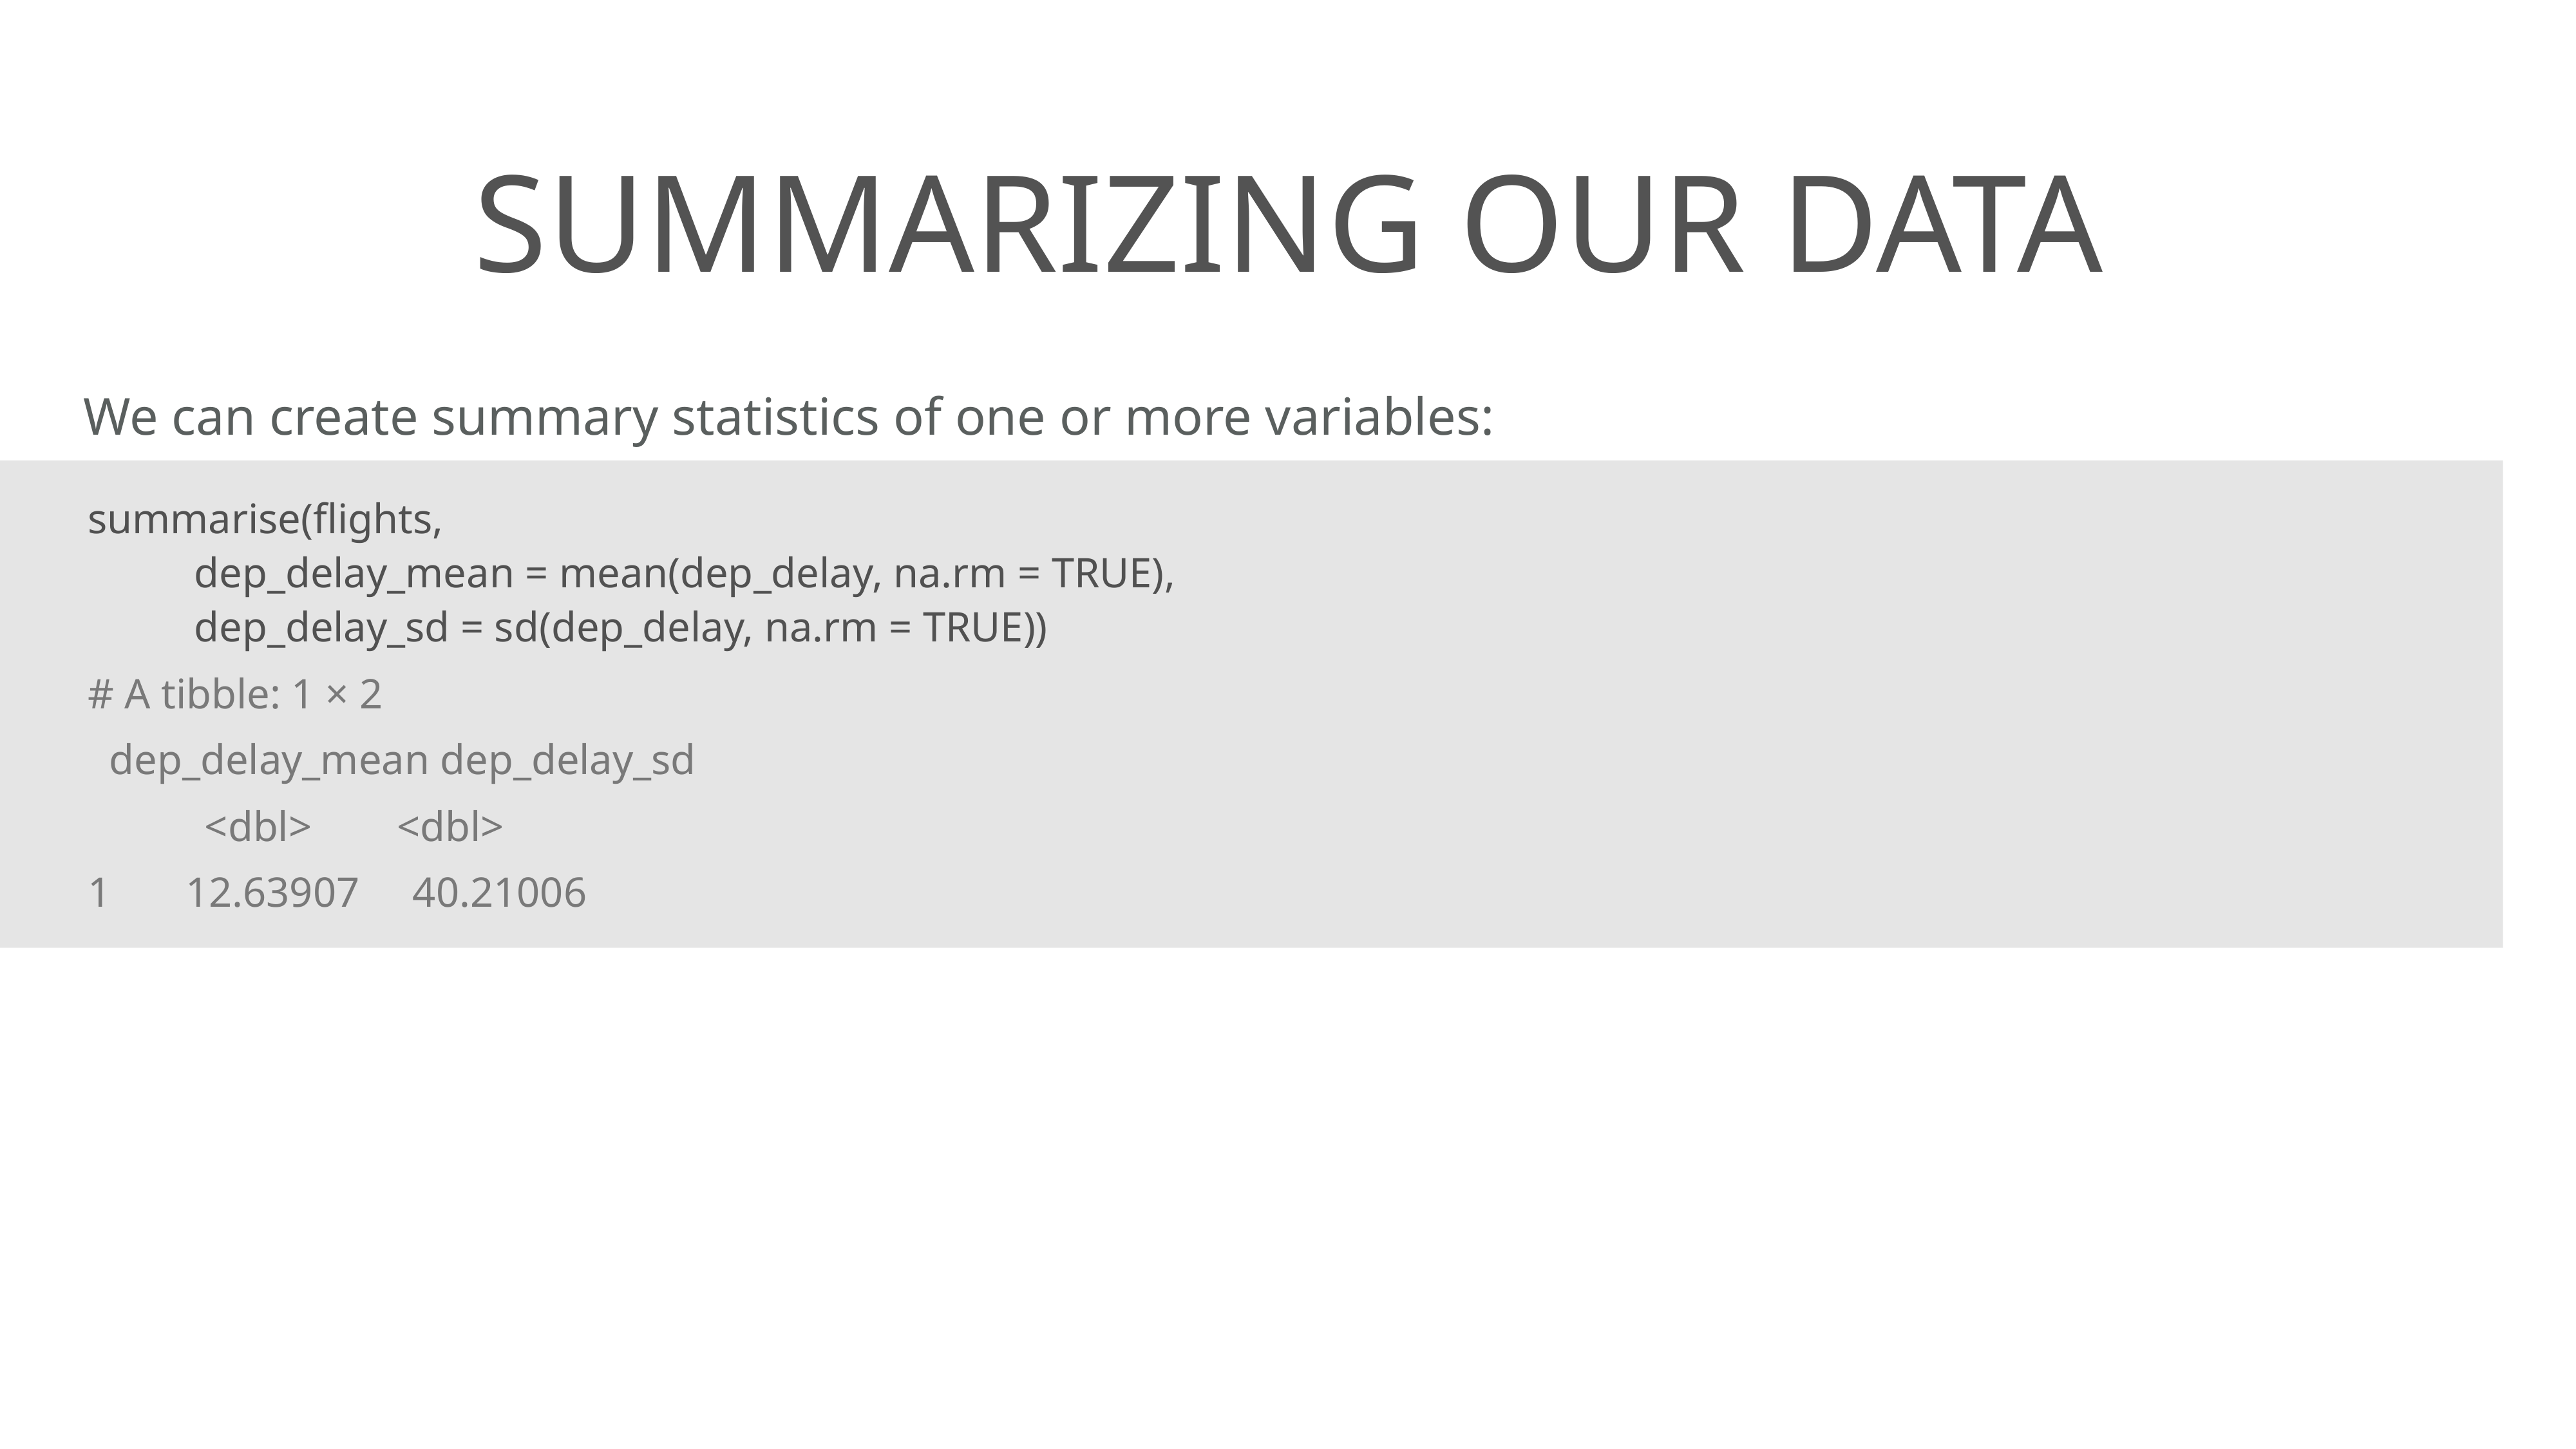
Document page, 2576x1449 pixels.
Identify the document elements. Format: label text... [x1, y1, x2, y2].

title summarizing our data [70, 37, 2507, 401]
list summarise(flights, dep_delay_mean = mean(dep_delay, na.rm = TRUE), dep_delay_sd = sd(dep_delay, na.rm = TRUE)) # A tibble: 1 × 2 dep_delay_mean dep_delay_sd <dbl> <dbl> 1 12.63907 40.21006 [0, 460, 2504, 949]
text_box We can create summary statistics of one or more variables: [77, 348, 1924, 452]
